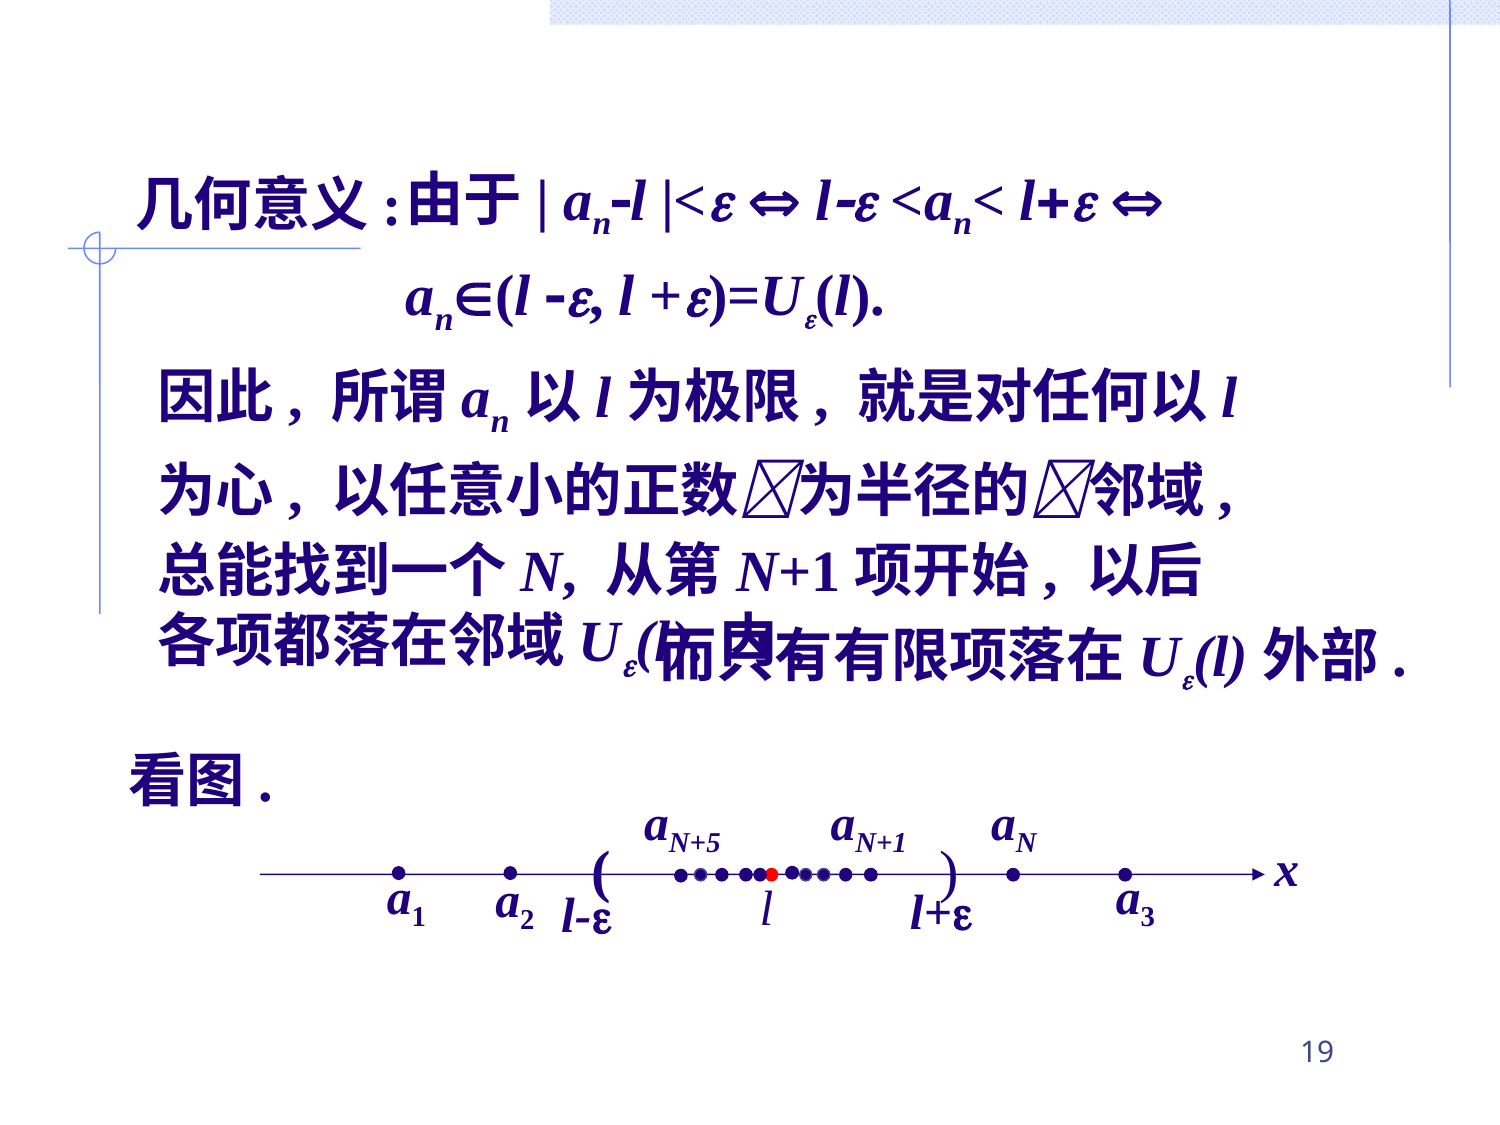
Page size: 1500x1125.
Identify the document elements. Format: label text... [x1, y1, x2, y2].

text_box [694, 868, 707, 881]
text_box [839, 868, 852, 881]
text_box 几何意义: [120, 138, 390, 245]
text_box [864, 868, 878, 881]
picture [1451, 0, 1500, 25]
text_box l [744, 868, 789, 943]
text_box 而只有有限项落在U(l)外部. [643, 588, 1437, 703]
text_box 由于| anl |<  l <an< l  an(l , l +)=U(l). [390, 138, 1313, 345]
text_box [739, 868, 753, 881]
text_box [1118, 868, 1132, 881]
text_box [799, 868, 812, 881]
text_box a2 [480, 860, 556, 943]
text_box [1007, 868, 1020, 881]
text_box l+ [894, 872, 1018, 947]
text_box a3 [1100, 857, 1177, 940]
text_box l- [546, 875, 628, 951]
text_box 看图. [113, 735, 288, 821]
text_box ( [576, 826, 627, 911]
text_box [817, 868, 830, 881]
text_box [715, 868, 728, 881]
text_box aN [976, 783, 1104, 866]
slide_number 19 [1074, 1024, 1388, 1101]
text_box 总能找到一个N, 从第N+1项开始, 以后各项都落在邻域U(l).内, [142, 531, 1271, 691]
text_box [754, 868, 767, 881]
text_box aN+5 [629, 783, 758, 866]
text_box [766, 868, 778, 881]
picture [549, 0, 1449, 25]
text_box [674, 869, 687, 882]
text_box [1177, 868, 1259, 881]
text_box a1 [371, 857, 448, 940]
text_box [785, 866, 799, 879]
text_box aN+1 [815, 783, 944, 866]
text_box 因此, 所谓an以l为极限, 就是对任何以l为心, 以任意小的正数为半径的邻域, [142, 336, 1289, 531]
text_box [392, 866, 405, 880]
text_box ) [924, 826, 974, 911]
text_box x [1259, 829, 1335, 904]
text_box [504, 866, 517, 880]
